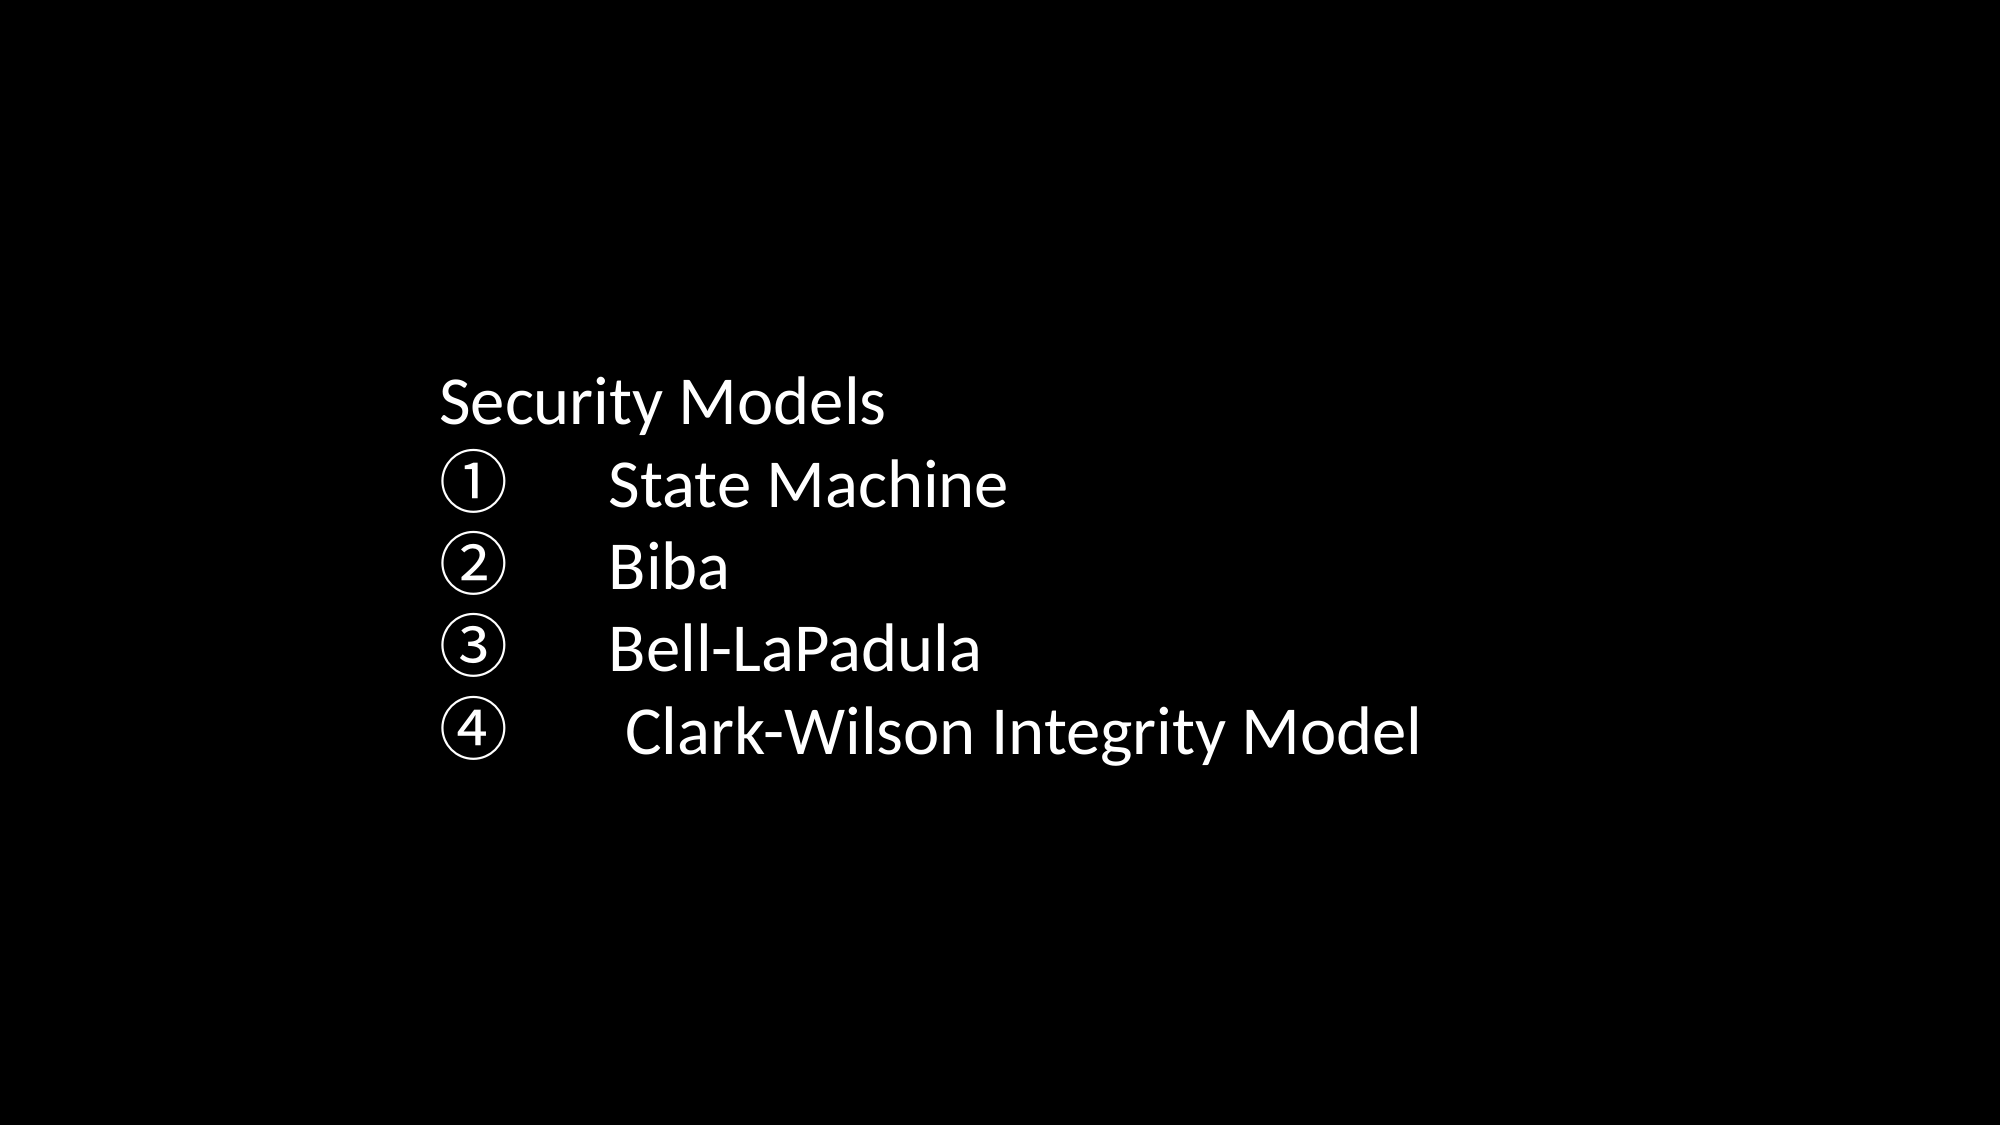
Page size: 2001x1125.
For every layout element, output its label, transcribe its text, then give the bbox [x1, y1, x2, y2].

text_box Security Models State Machine Biba Bell-LaPadula Clark-Wilson Integrity Model [424, 348, 1576, 776]
